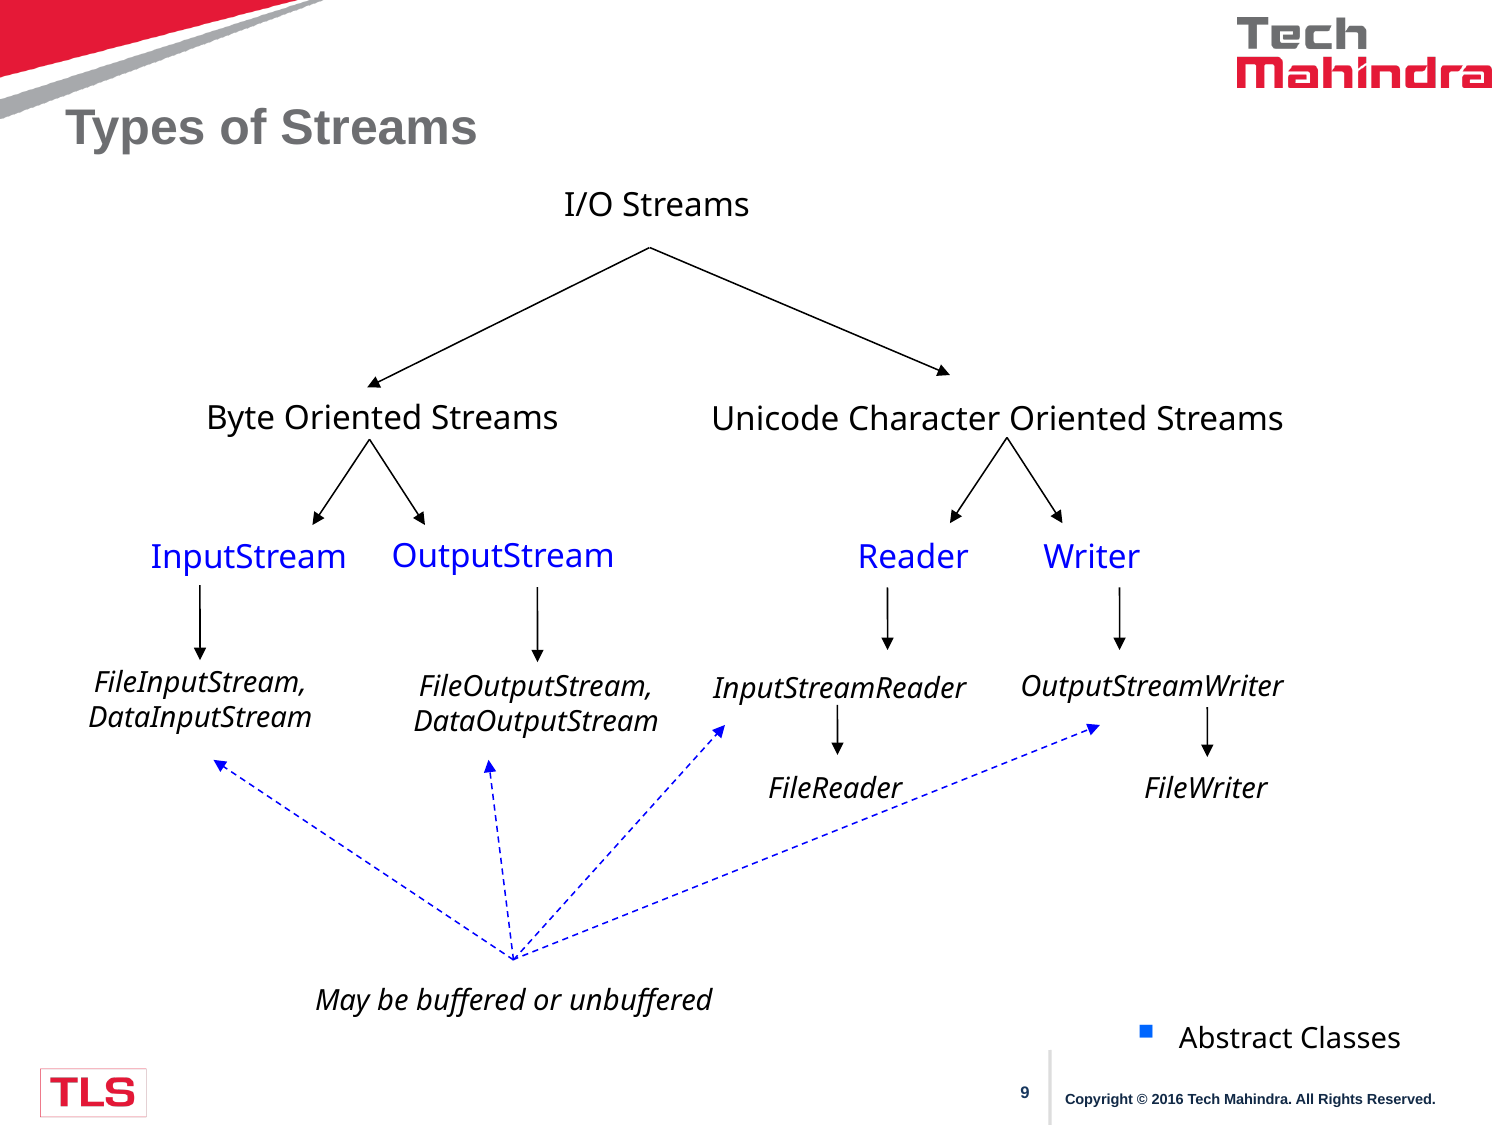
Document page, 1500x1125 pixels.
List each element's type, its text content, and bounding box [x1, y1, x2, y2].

title Types of Streams [50, 90, 1150, 159]
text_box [57, 175, 1426, 1063]
picture [0, 0, 325, 119]
picture [38, 1066, 147, 1118]
picture [1237, 17, 1492, 88]
footer Copyright © 2016 Tech Mahindra. All Rights Reserved. [1050, 1080, 1488, 1118]
